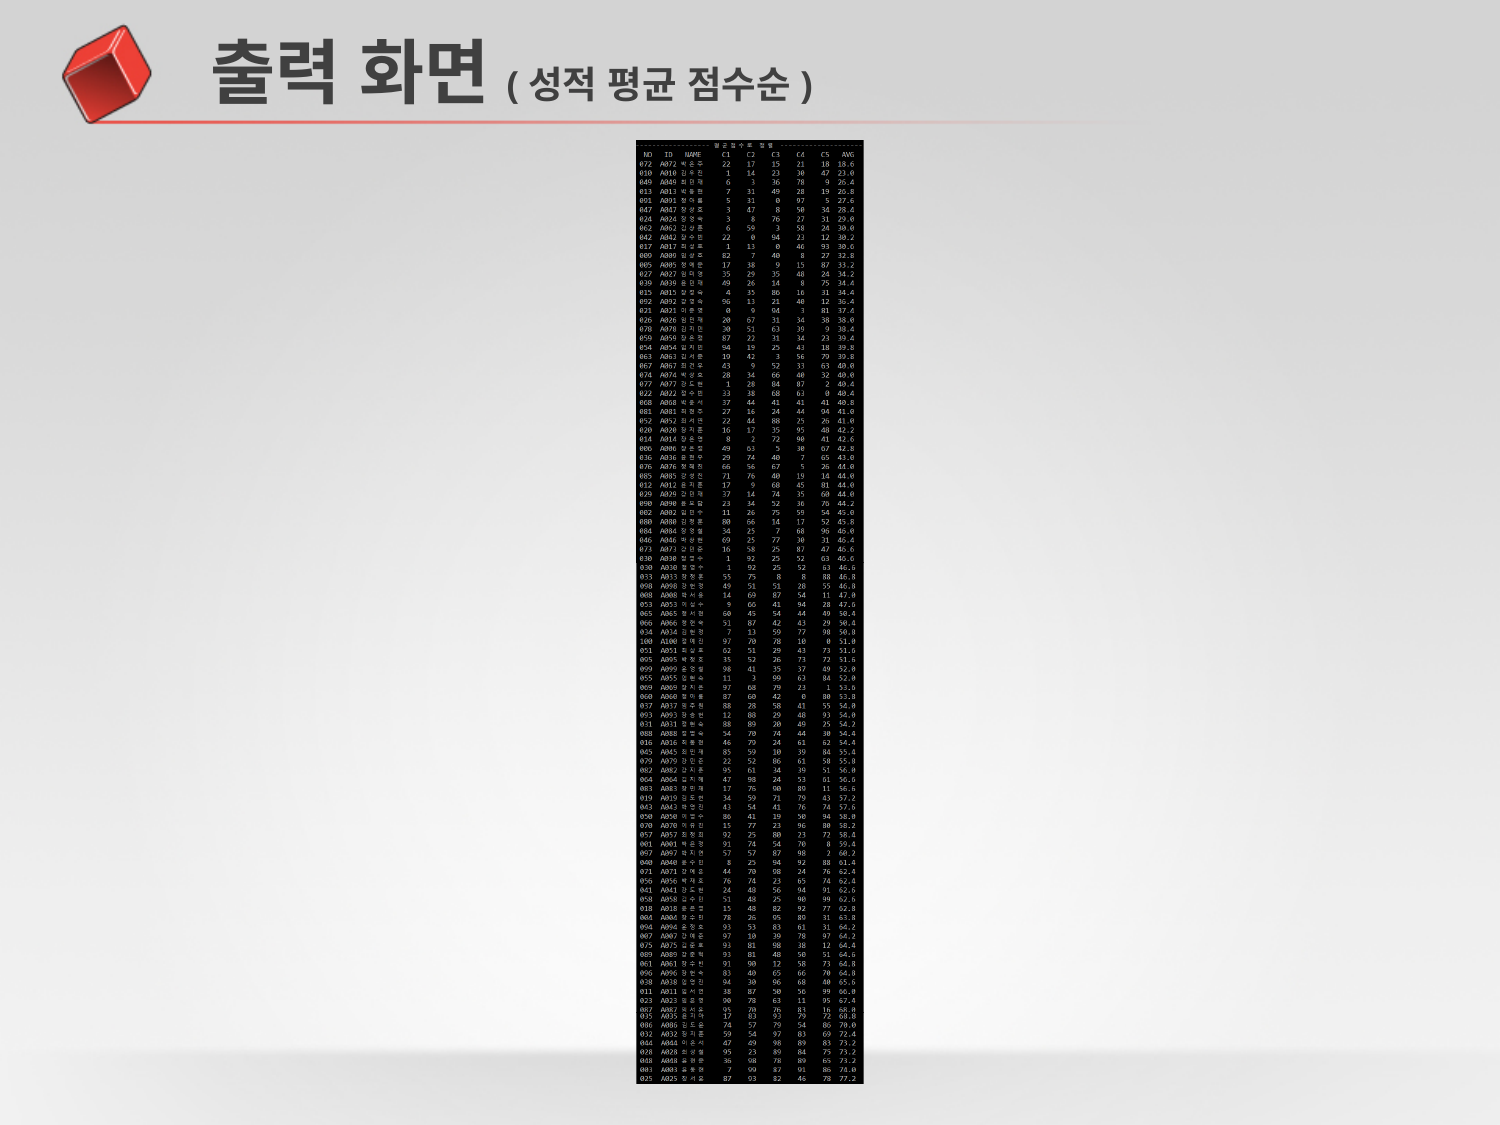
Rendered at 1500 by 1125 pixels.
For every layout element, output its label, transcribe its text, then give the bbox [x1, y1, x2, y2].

text_box 출력 화면(성적 평균 점수순) [195, 20, 828, 121]
picture [0, 0, 1500, 1125]
text_box 2-4 [64, 46, 160, 102]
